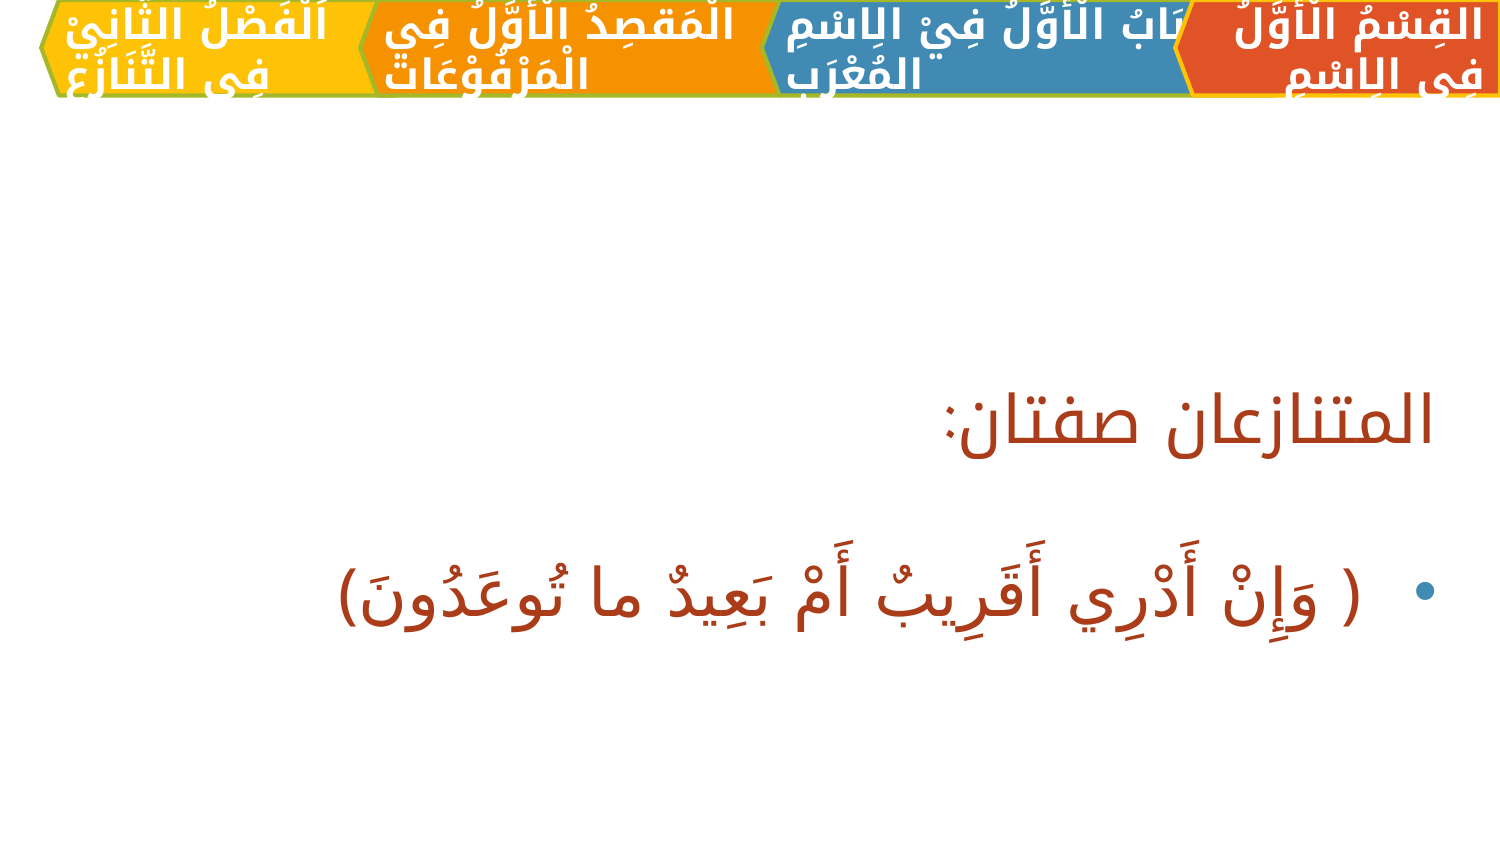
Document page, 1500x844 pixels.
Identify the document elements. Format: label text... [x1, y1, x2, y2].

list المتنازعان صفتان: ﴿ وَإِنْ أَدْرِي أَقَرِيبٌ أَمْ بَعِيدٌ ما تُوعَدُونَ﴾ [29, 102, 1471, 824]
text_box اَلبَابُ الْأَوَّلُ فِيْ الِاسْمِ المُعْرَبِ [759, 0, 1192, 98]
text_box اَلْفَصْلُ الثَّانِيْ فِي التَّنَازُعِ [39, 0, 377, 98]
text_box الْمَقصِدُ الْأَوَّلُ فِي الْمَرْفُوْعَات [358, 0, 778, 98]
text_box القِسْمُ الْأَوَّلُ فِي الِاسْمِ [1173, 0, 1500, 98]
